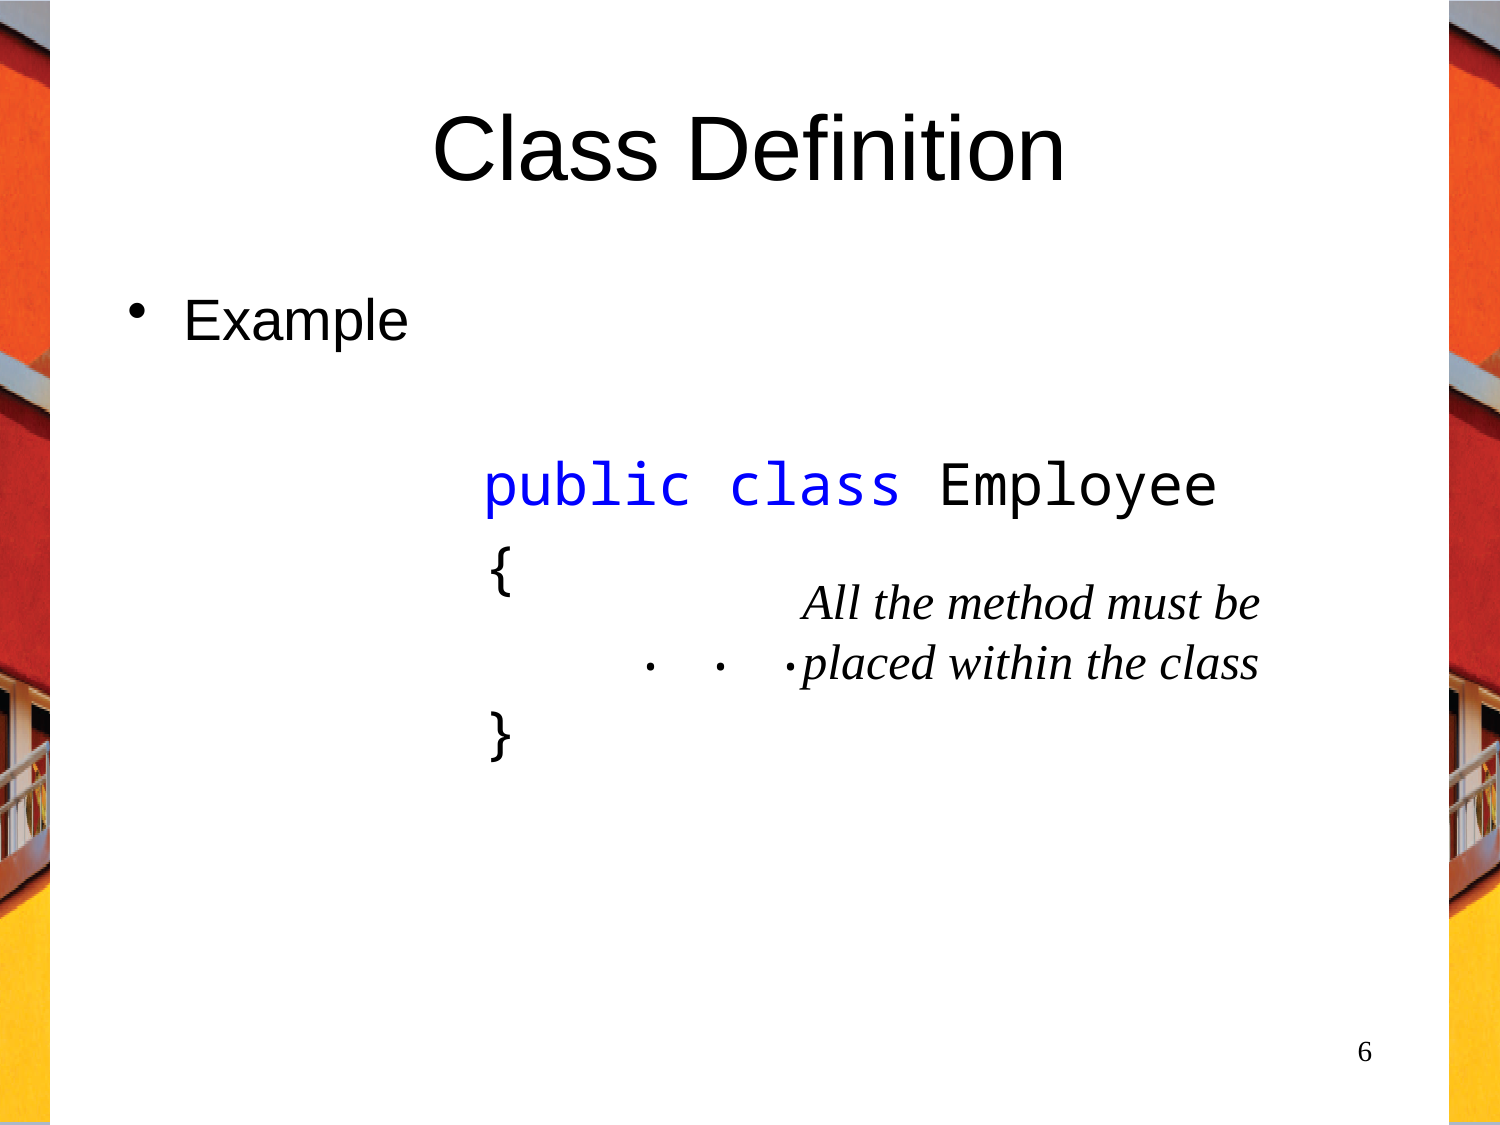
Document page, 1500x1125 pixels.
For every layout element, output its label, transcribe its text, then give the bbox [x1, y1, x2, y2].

title Class Definition [112, 49, 1388, 238]
slide_number 6 [1074, 1024, 1388, 1101]
picture [1449, 0, 1500, 1125]
text_box Example public class Employee { . . . } [112, 275, 1388, 1000]
picture [0, 0, 50, 1125]
text_box All the method must be placed within the class [787, 562, 1313, 698]
